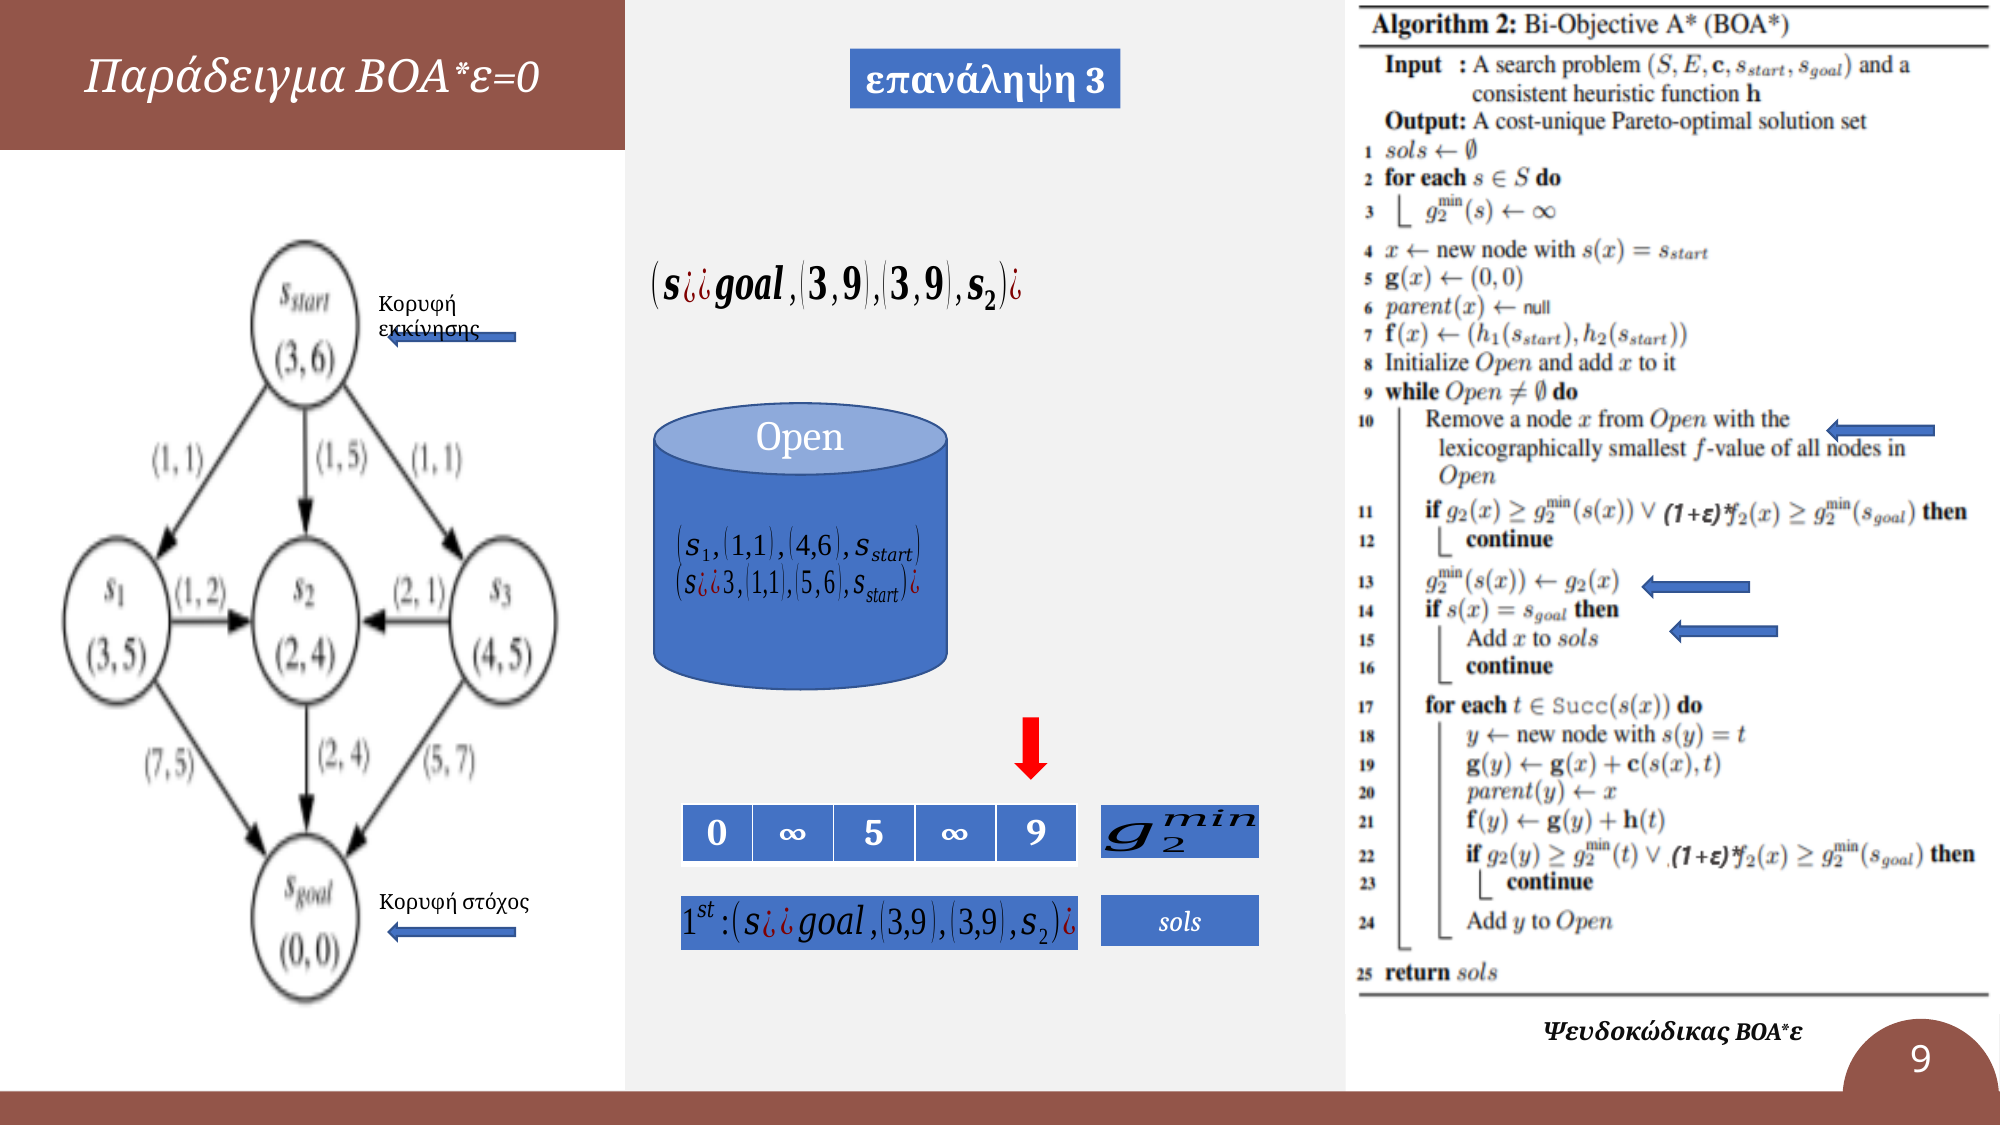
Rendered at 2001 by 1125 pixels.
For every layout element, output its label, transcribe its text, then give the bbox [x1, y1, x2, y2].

table_header 0 [683, 805, 752, 861]
text_box Ψευδοκώδικας BOA*ε [1345, 1014, 1999, 1090]
text_box [1014, 717, 1048, 780]
text_box Open [718, 401, 883, 467]
picture [1345, 0, 2000, 1014]
text_box [883, 411, 945, 467]
table_header ∞ [916, 805, 995, 861]
table_header 5 [834, 805, 914, 861]
picture [0, 149, 625, 1090]
text_box [653, 408, 948, 691]
text_box επανάληψη 3 [850, 48, 1121, 109]
table_header ∞ [753, 805, 833, 861]
text_box [0, 1090, 2000, 1125]
text_box sols [1101, 895, 1259, 946]
text_box [722, 467, 879, 473]
text_box [656, 411, 718, 467]
table_header 9 [997, 805, 1076, 861]
text_box 9 [1841, 1017, 2000, 1099]
text_box Παράδειγμα ΒΟΑ*ε=0 [0, 0, 626, 151]
